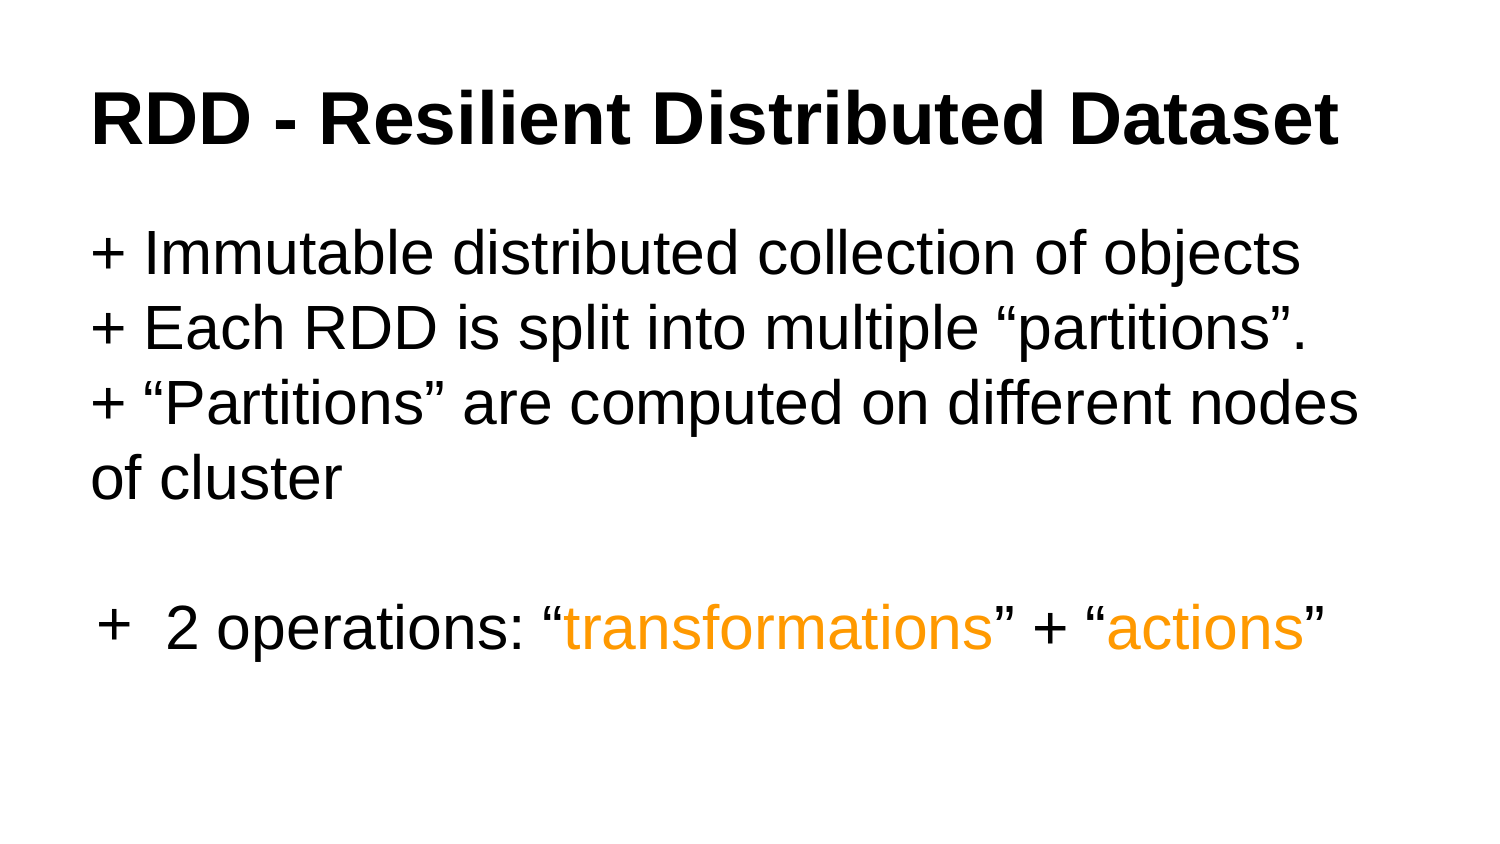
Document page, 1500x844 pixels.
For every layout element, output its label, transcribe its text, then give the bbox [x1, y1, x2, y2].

title RDD - Resilient Distributed Dataset [75, 33, 1425, 175]
list + Immutable distributed collection of objects + Each RDD is split into multiple “partitions”. + “Partitions” are computed on different nodes of cluster 2 operations: “transformations” + “actions” [75, 196, 1425, 808]
